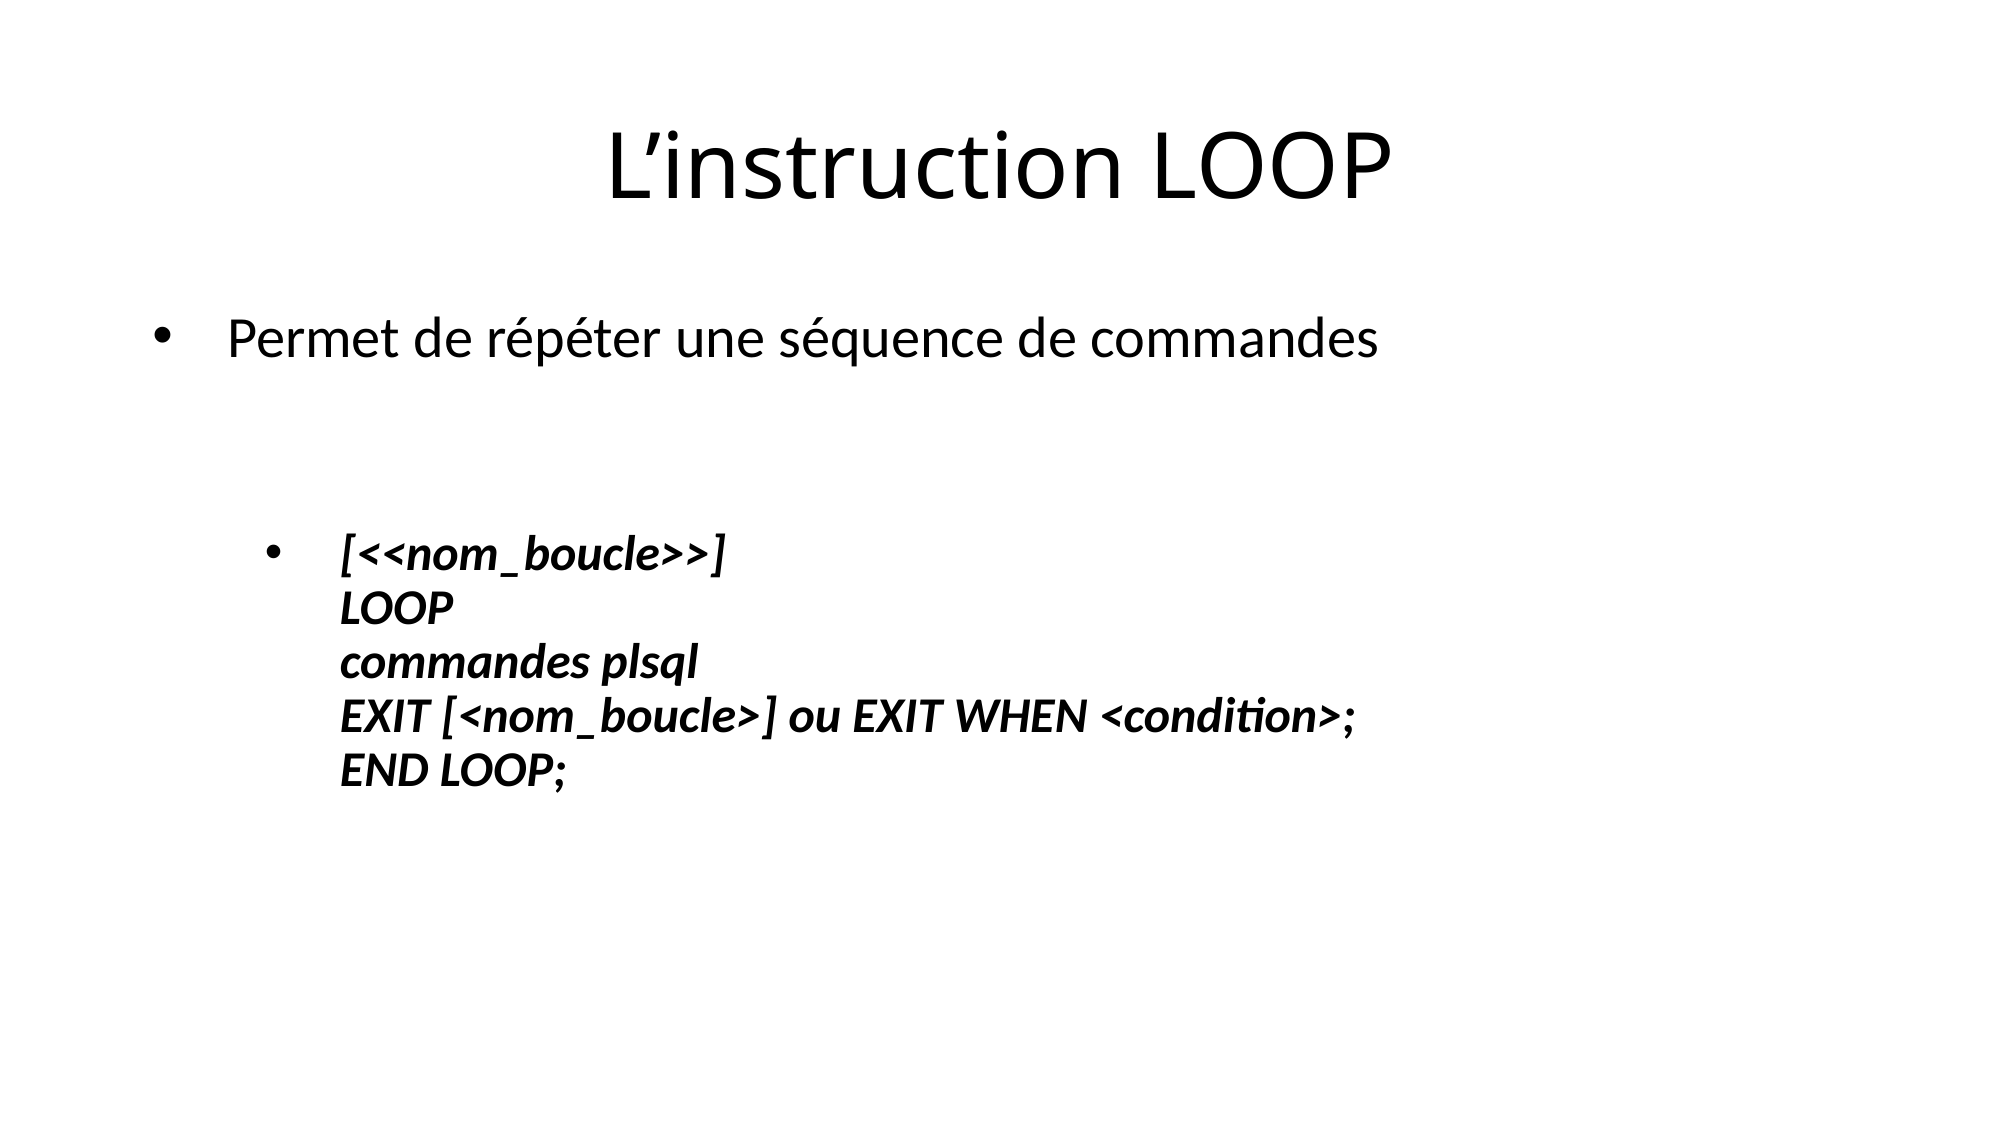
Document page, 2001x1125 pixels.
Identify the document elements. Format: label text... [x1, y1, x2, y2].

title L’instruction LOOP [137, 59, 1863, 278]
list Permet de répéter une séquence de commandes [<<nom_boucle>>] LOOP commandes plsql EXIT [<nom_boucle>] ou EXIT WHEN <condition>; END LOOP; [137, 299, 1863, 1014]
